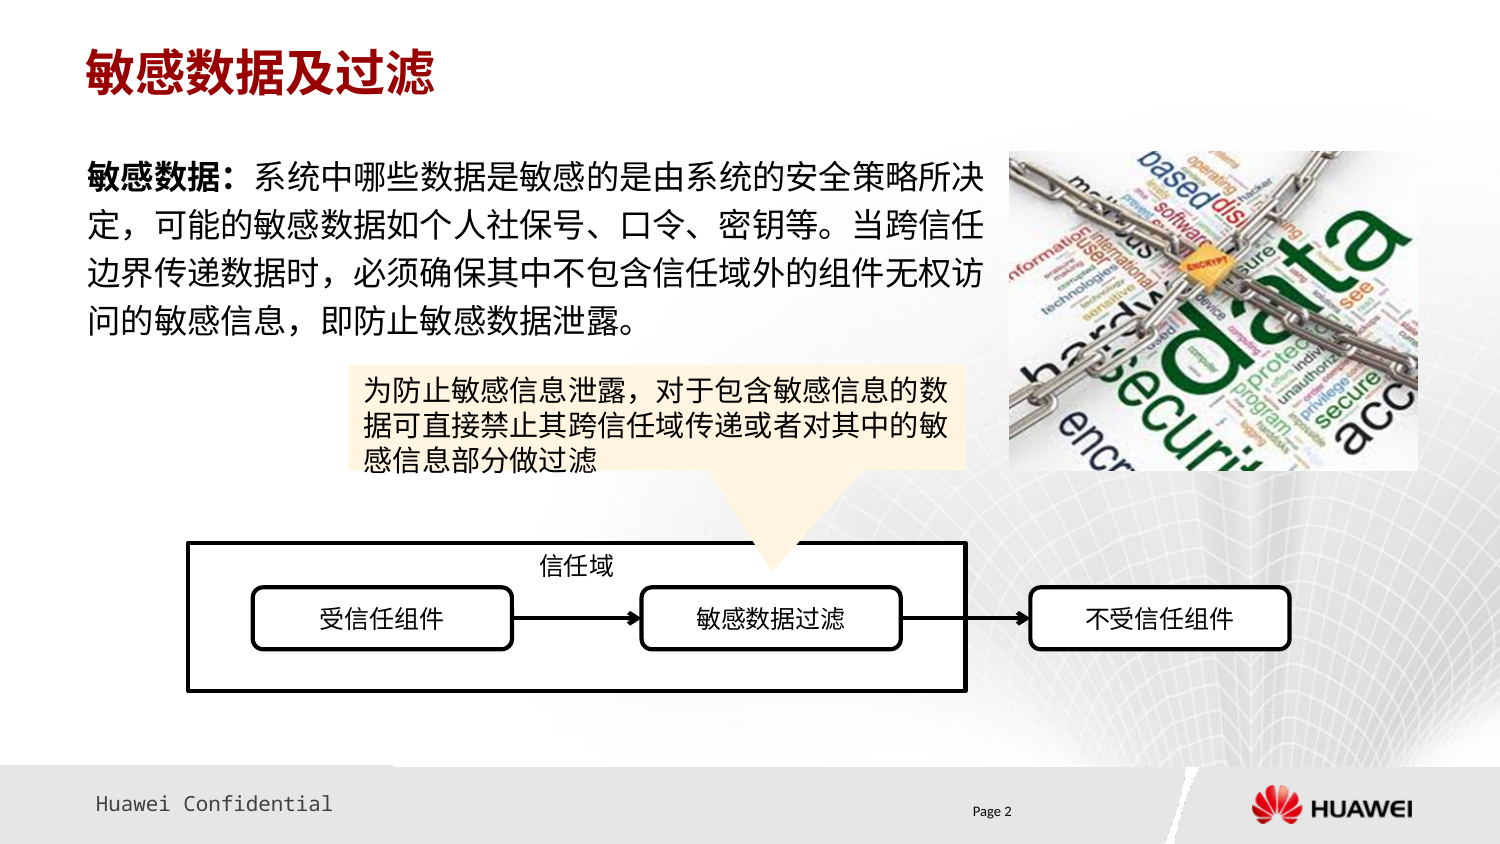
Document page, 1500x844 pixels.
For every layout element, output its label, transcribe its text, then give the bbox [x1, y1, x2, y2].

title 敏感数据及过滤 [74, 0, 1327, 149]
picture [393, 471, 752, 541]
text_box 敏感数据：系统中哪些数据是敏感的是由系统的安全策略所决定，可能的敏感数据如个人社保号、口令、密钥等。当跨信任边界传递数据时，必须确保其中不包含信任域外的组件无权访问的敏感信息，即防止敏感数据泄露。 [74, 149, 1010, 347]
picture [0, 63, 1500, 844]
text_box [187, 542, 1290, 692]
text_box 为防止敏感信息泄露，对于包含敏感信息的数据可直接禁止其跨信任域传递或者对其中的敏感信息部分做过滤 [348, 364, 966, 541]
